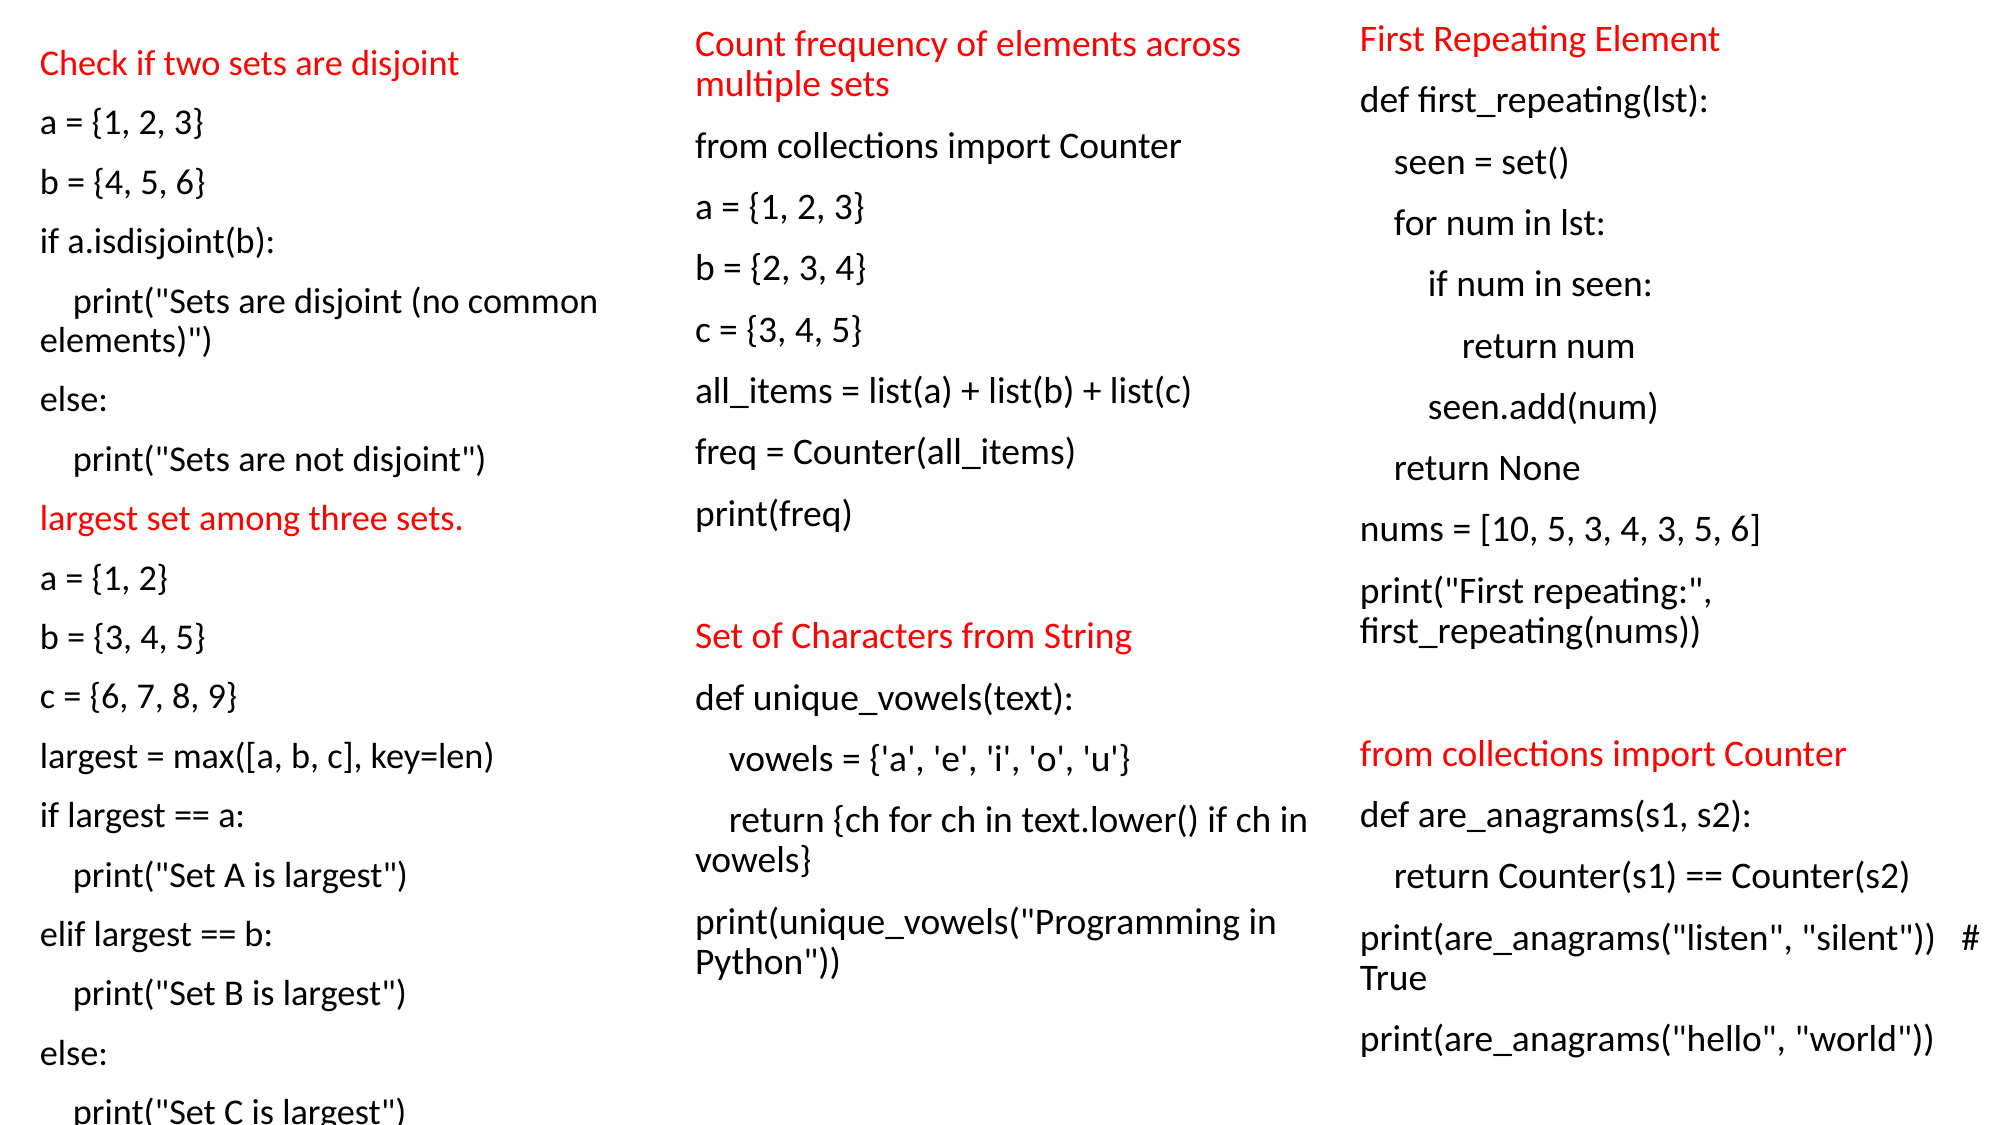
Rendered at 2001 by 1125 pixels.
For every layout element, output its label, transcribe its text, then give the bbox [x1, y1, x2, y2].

text_box Check if two sets are disjoint a = {1, 2, 3} b = {4, 5, 6} if a.isdisjoint(b): print("Sets are disjoint (no common elements)") else: print("Sets are not disjoint") largest set among three sets. a = {1, 2} b = {3, 4, 5} c = {6, 7, 8, 9} largest = max([a, b, c], key=len) if largest == a: print("Set A is largest") elif largest == b: print("Set B is largest") else: print("Set C is largest") [24, 36, 680, 1125]
text_box Count frequency of elements across multiple sets from collections import Counter a = {1, 2, 3} b = {2, 3, 4} c = {3, 4, 5} all_items = list(a) + list(b) + list(c) freq = Counter(all_items) print(freq) Set of Characters from String def unique_vowels(text): vowels = {'a', 'e', 'i', 'o', 'u'} return {ch for ch in text.lower() if ch in vowels} print(unique_vowels("Programming in Python")) [680, 16, 1365, 1125]
list First Repeating Element def first_repeating(lst): seen = set() for num in lst: if num in seen: return num seen.add(num) return None nums = [10, 5, 3, 4, 3, 5, 6] print("First repeating:", first_repeating(nums)) from collections import Counter def are_anagrams(s1, s2): return Counter(s1) == Counter(s2) print(are_anagrams("listen", "silent")) # True print(are_anagrams("hello", "world")) [1344, 11, 2000, 1125]
